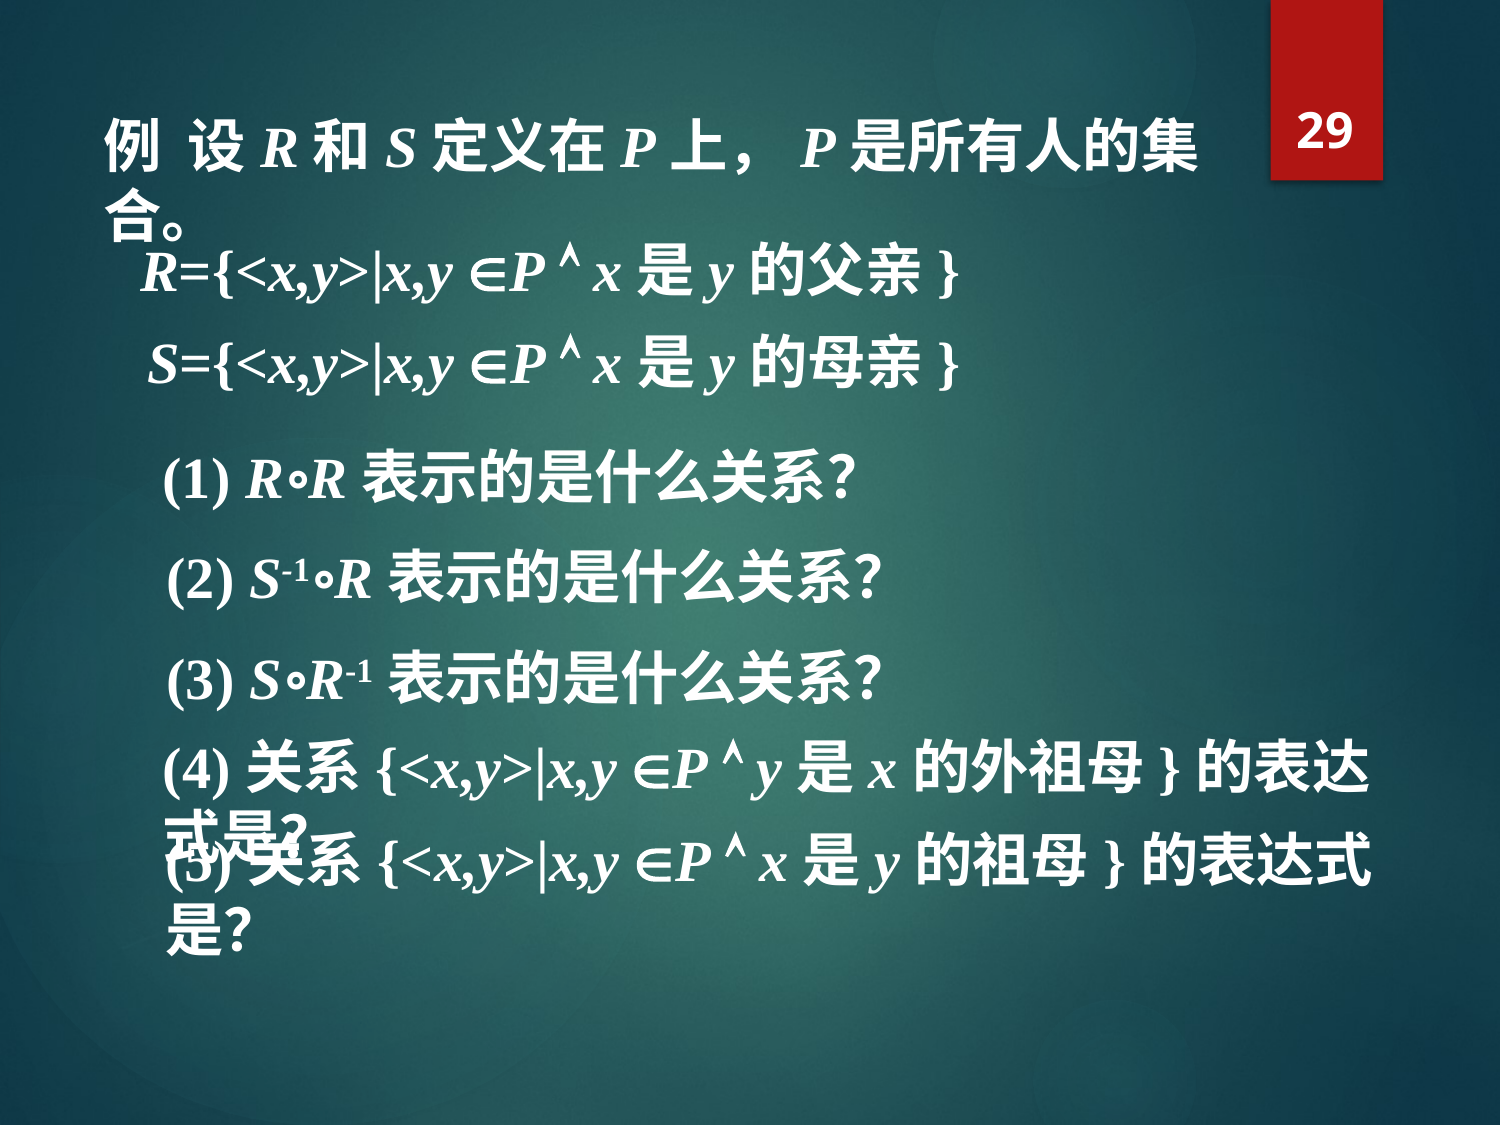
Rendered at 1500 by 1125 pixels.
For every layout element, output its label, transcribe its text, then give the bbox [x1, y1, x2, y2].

text_box (2) S-1∘R表示的是什么关系？ [151, 532, 920, 618]
picture [0, 0, 1500, 1125]
slide_number 29 [1273, 48, 1377, 175]
text_box (4)关系{<x,y>|x,y P  y是x的外祖母}的表达式是？ [148, 722, 1435, 878]
text_box (3) S∘R-1表示的是什么关系？ [151, 633, 920, 719]
text_box 例 设R和S定义在P上，P是所有人的集合。 [88, 101, 1223, 257]
text_box S={<x,y>|x,y P  x是y的母亲} [132, 317, 1113, 403]
text_box (5)关系{<x,y>|x,y P  x是y的祖母}的表达式是？ [150, 815, 1437, 971]
text_box R={<x,y>|x,y P  x是y的父亲} [125, 225, 1106, 311]
text_box (1) R∘R表示的是什么关系？ [147, 432, 916, 518]
